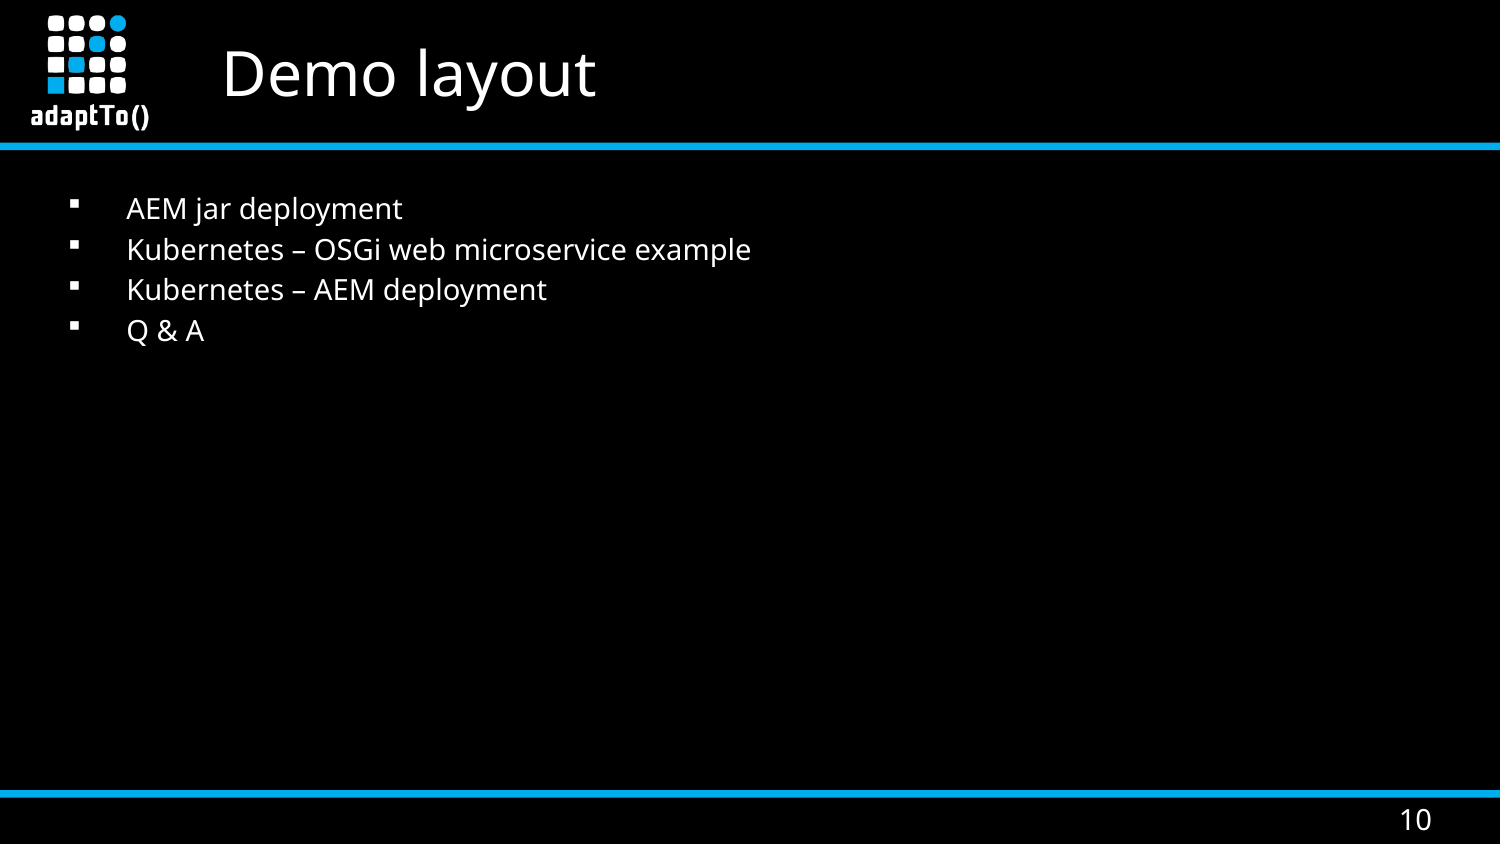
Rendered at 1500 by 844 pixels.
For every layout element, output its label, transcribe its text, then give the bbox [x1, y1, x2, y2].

title Demo layout [206, 14, 1447, 130]
list AEM jar deployment Kubernetes – OSGi web microservice example Kubernetes – AEM deployment Q & A [53, 182, 1447, 777]
slide_number 10 [1198, 793, 1447, 827]
picture [29, 11, 150, 132]
